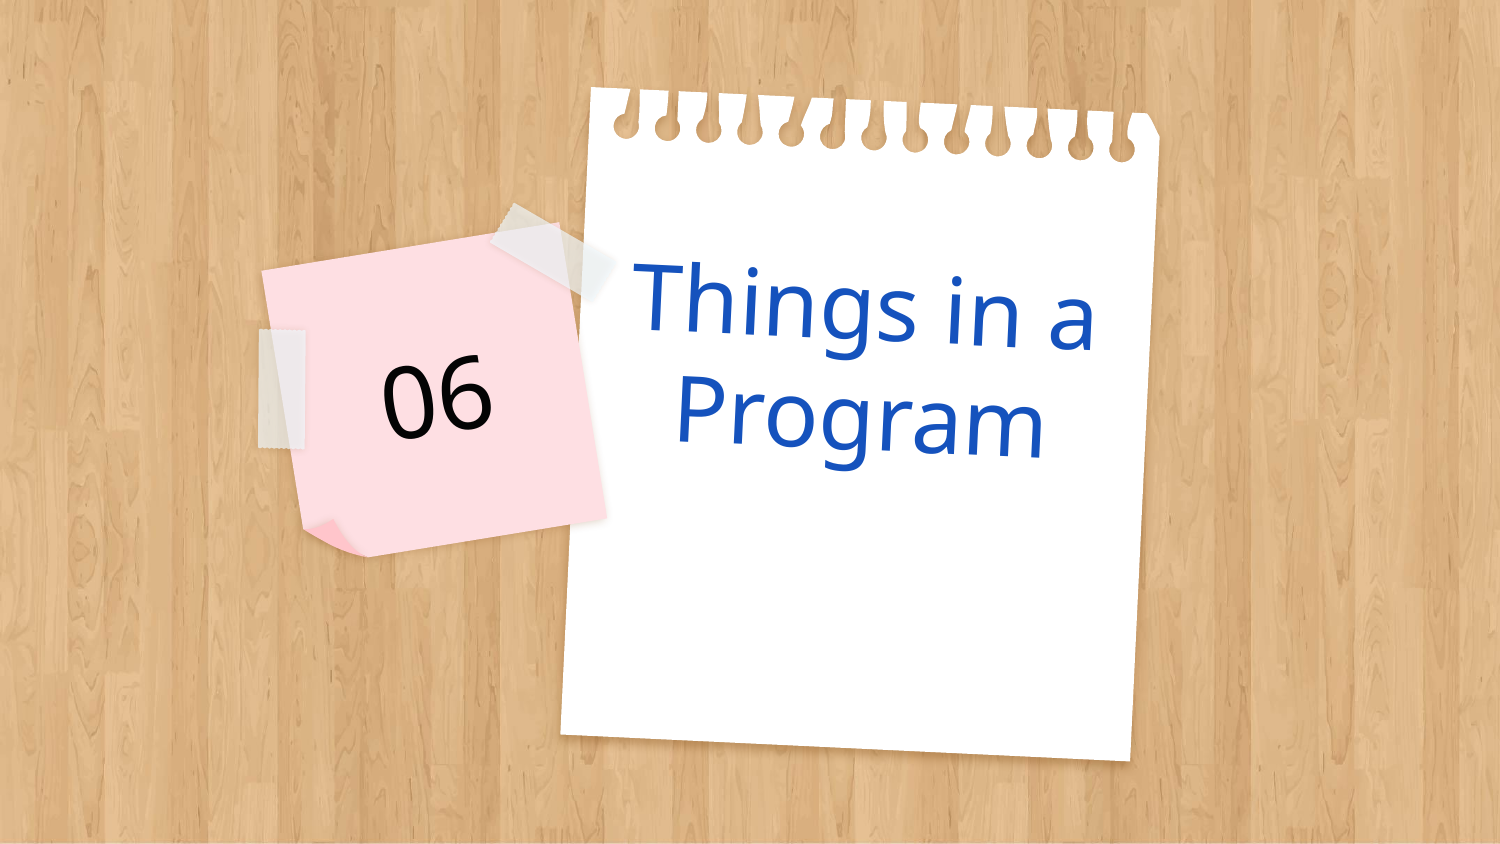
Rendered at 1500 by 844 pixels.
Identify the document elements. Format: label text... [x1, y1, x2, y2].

title 06 [328, 304, 545, 484]
title Things in a Program [573, 154, 1157, 497]
picture [0, 0, 1500, 844]
